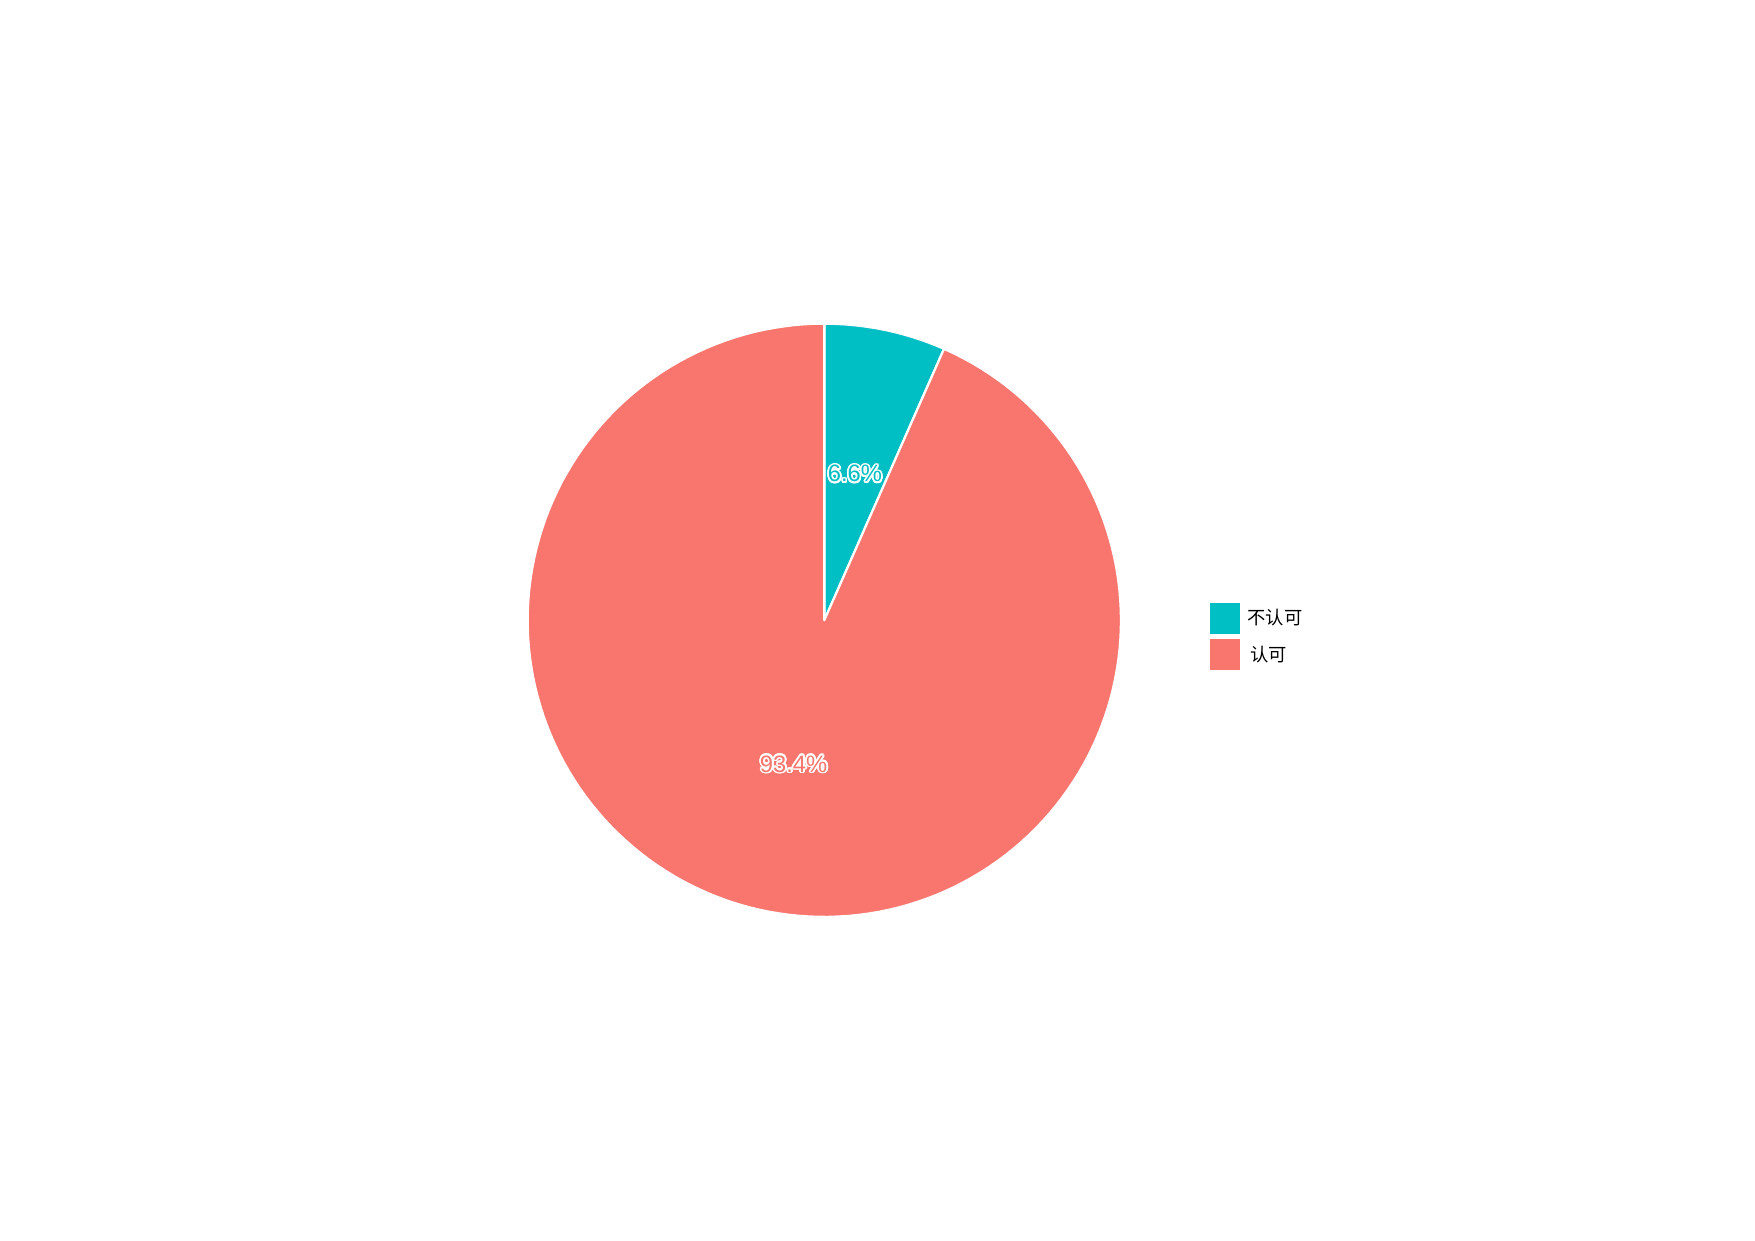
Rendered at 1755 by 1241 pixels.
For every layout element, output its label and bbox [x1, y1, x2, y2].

text_box [277, 249, 1478, 992]
